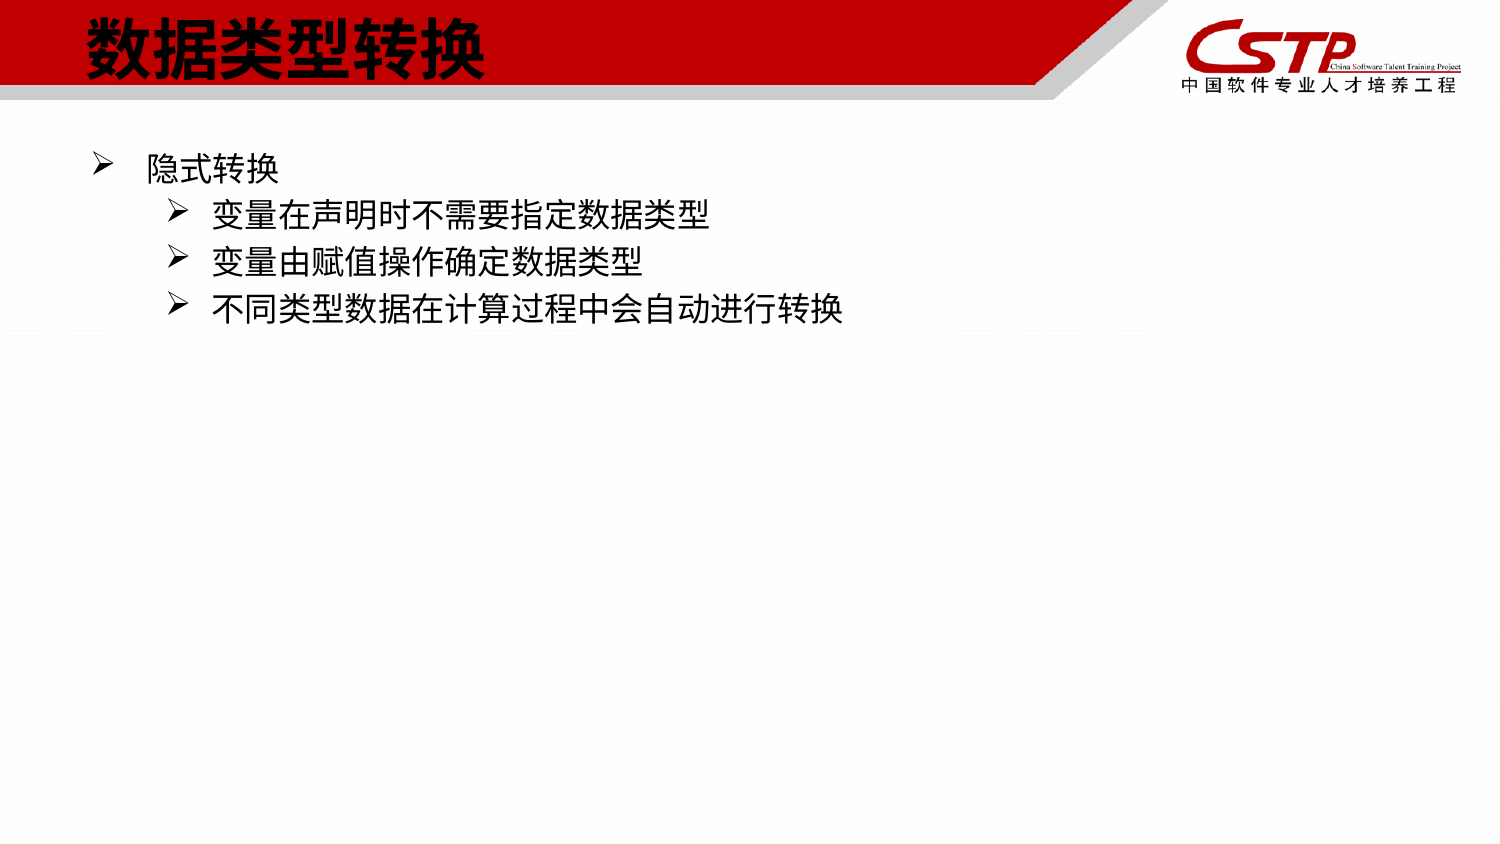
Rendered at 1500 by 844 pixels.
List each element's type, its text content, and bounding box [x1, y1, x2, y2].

title 数据类型转换 [70, 11, 1421, 84]
picture [0, 0, 1500, 844]
list 隐式转换 变量在声明时不需要指定数据类型 变量由赋值操作确定数据类型 不同类型数据在计算过程中会自动进行转换 [75, 140, 1425, 797]
